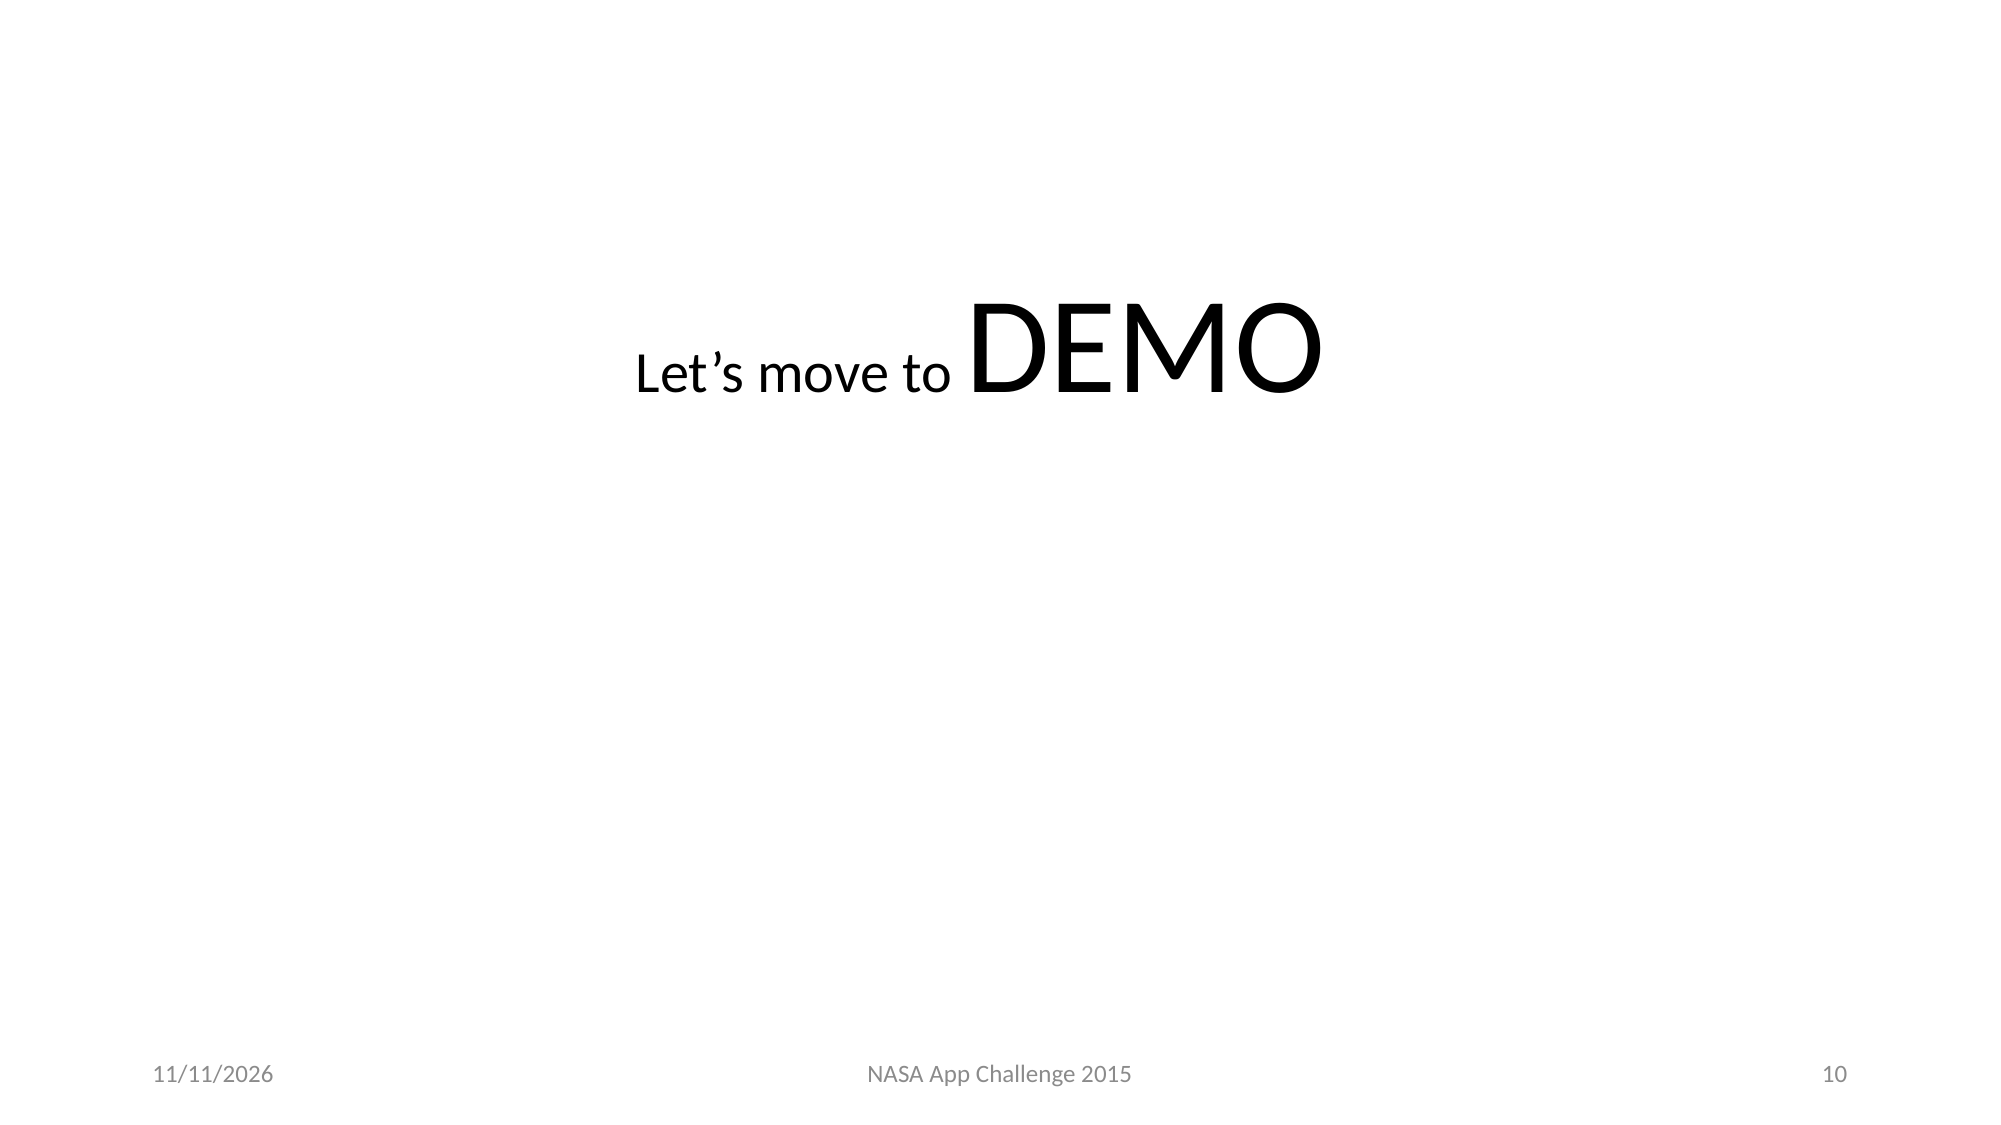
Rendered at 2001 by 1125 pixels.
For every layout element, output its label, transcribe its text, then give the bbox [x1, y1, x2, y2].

slide_number 10 [1412, 1042, 1863, 1103]
footer NASA App Challenge 2015 [662, 1042, 1338, 1103]
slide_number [137, 1042, 588, 1103]
text_box Let’s move to DEMO [177, 247, 1784, 592]
